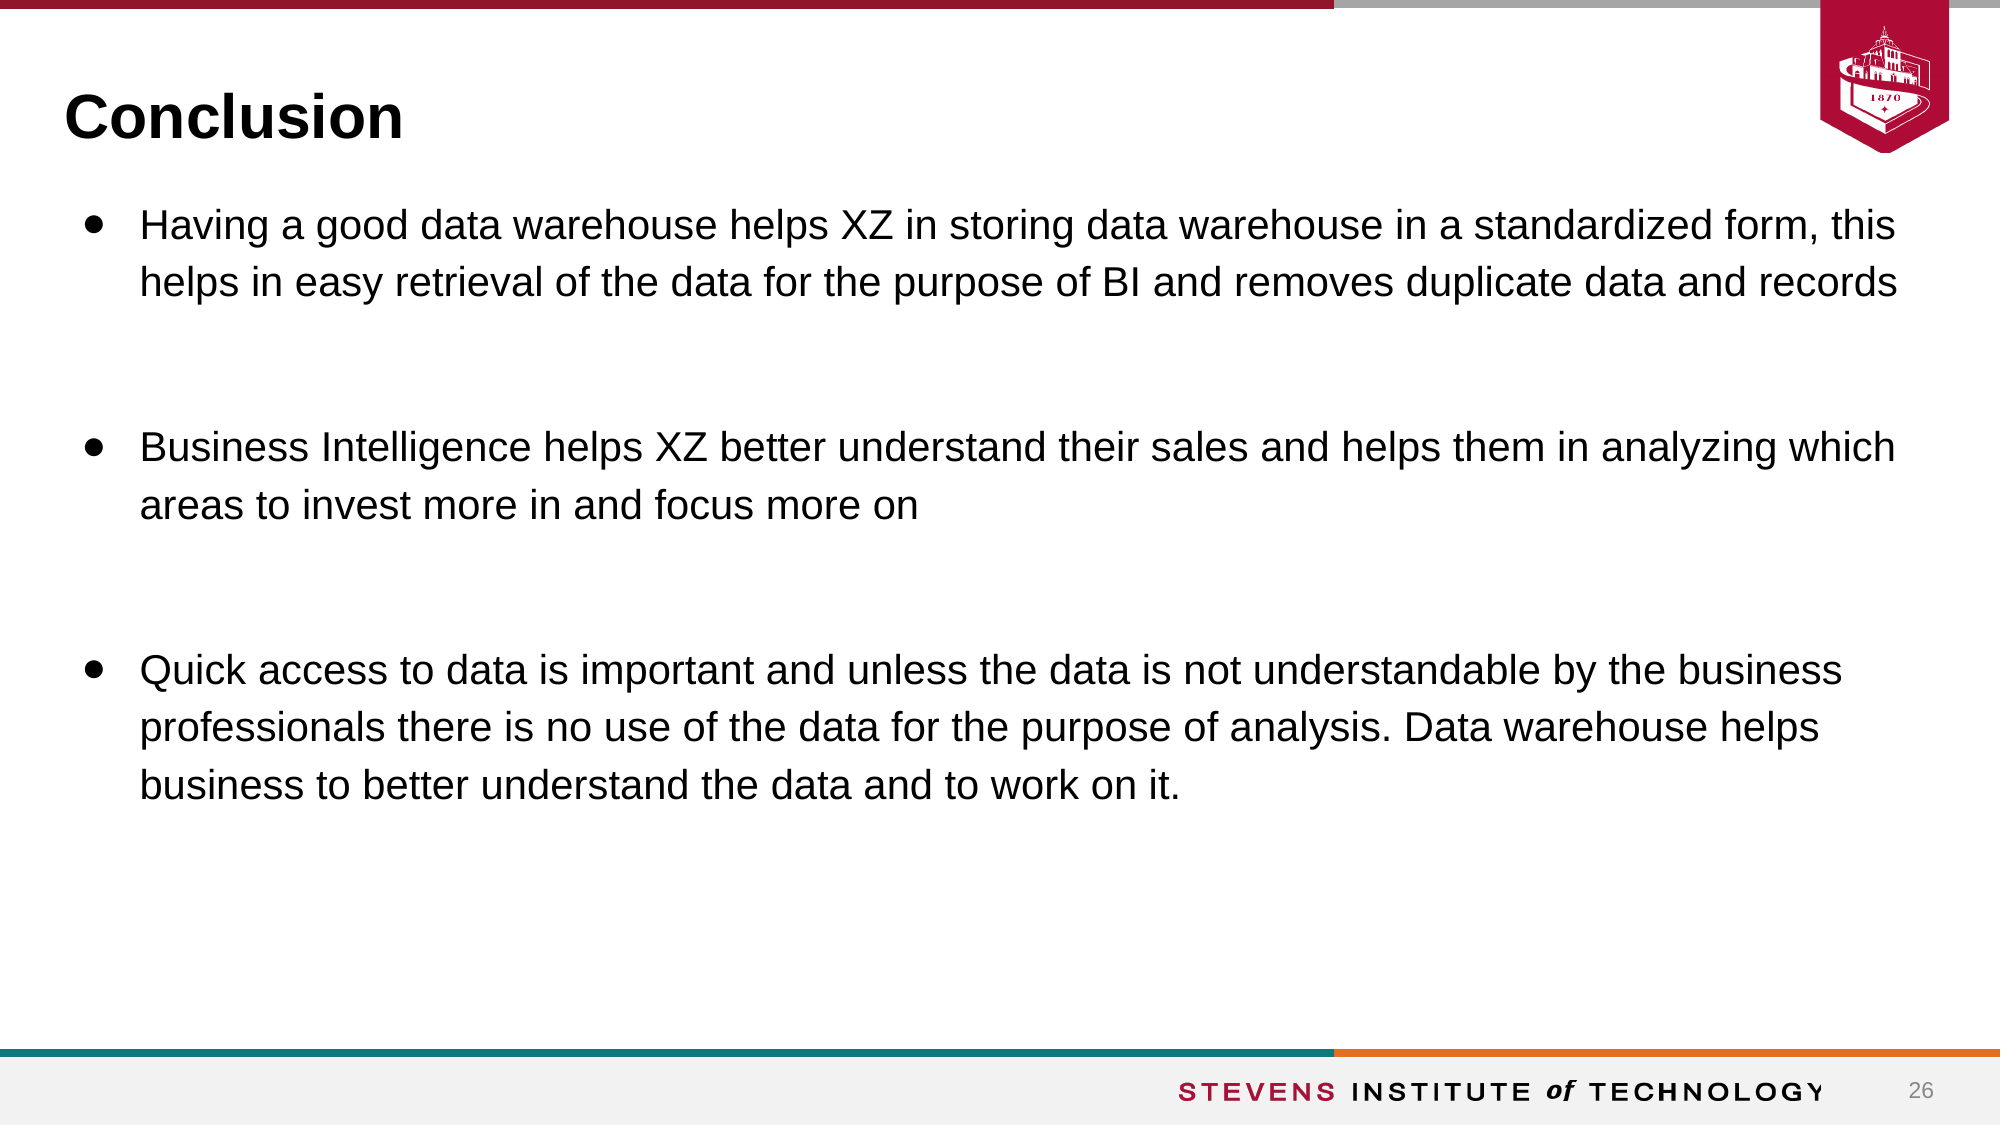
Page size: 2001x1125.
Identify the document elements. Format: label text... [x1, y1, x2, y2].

title Conclusion [49, 68, 1647, 157]
picture [1179, 1080, 1821, 1101]
picture [1820, 0, 1950, 153]
slide_number ‹#› [1869, 1059, 1974, 1120]
list Having a good data warehouse helps XZ in storing data warehouse in a standardized form, this helps in easy retrieval of the data for the purpose of BI and removes duplicate data and records Business Intelligence helps XZ better understand their sales and helps them in analyzing which areas to invest more in and focus more on Quick access to data is important and unless the data is not understandable by the business professionals there is no use of the data for the purpose of analysis. Data warehouse helps business to better understand the data and to work on it. [49, 182, 1951, 1000]
